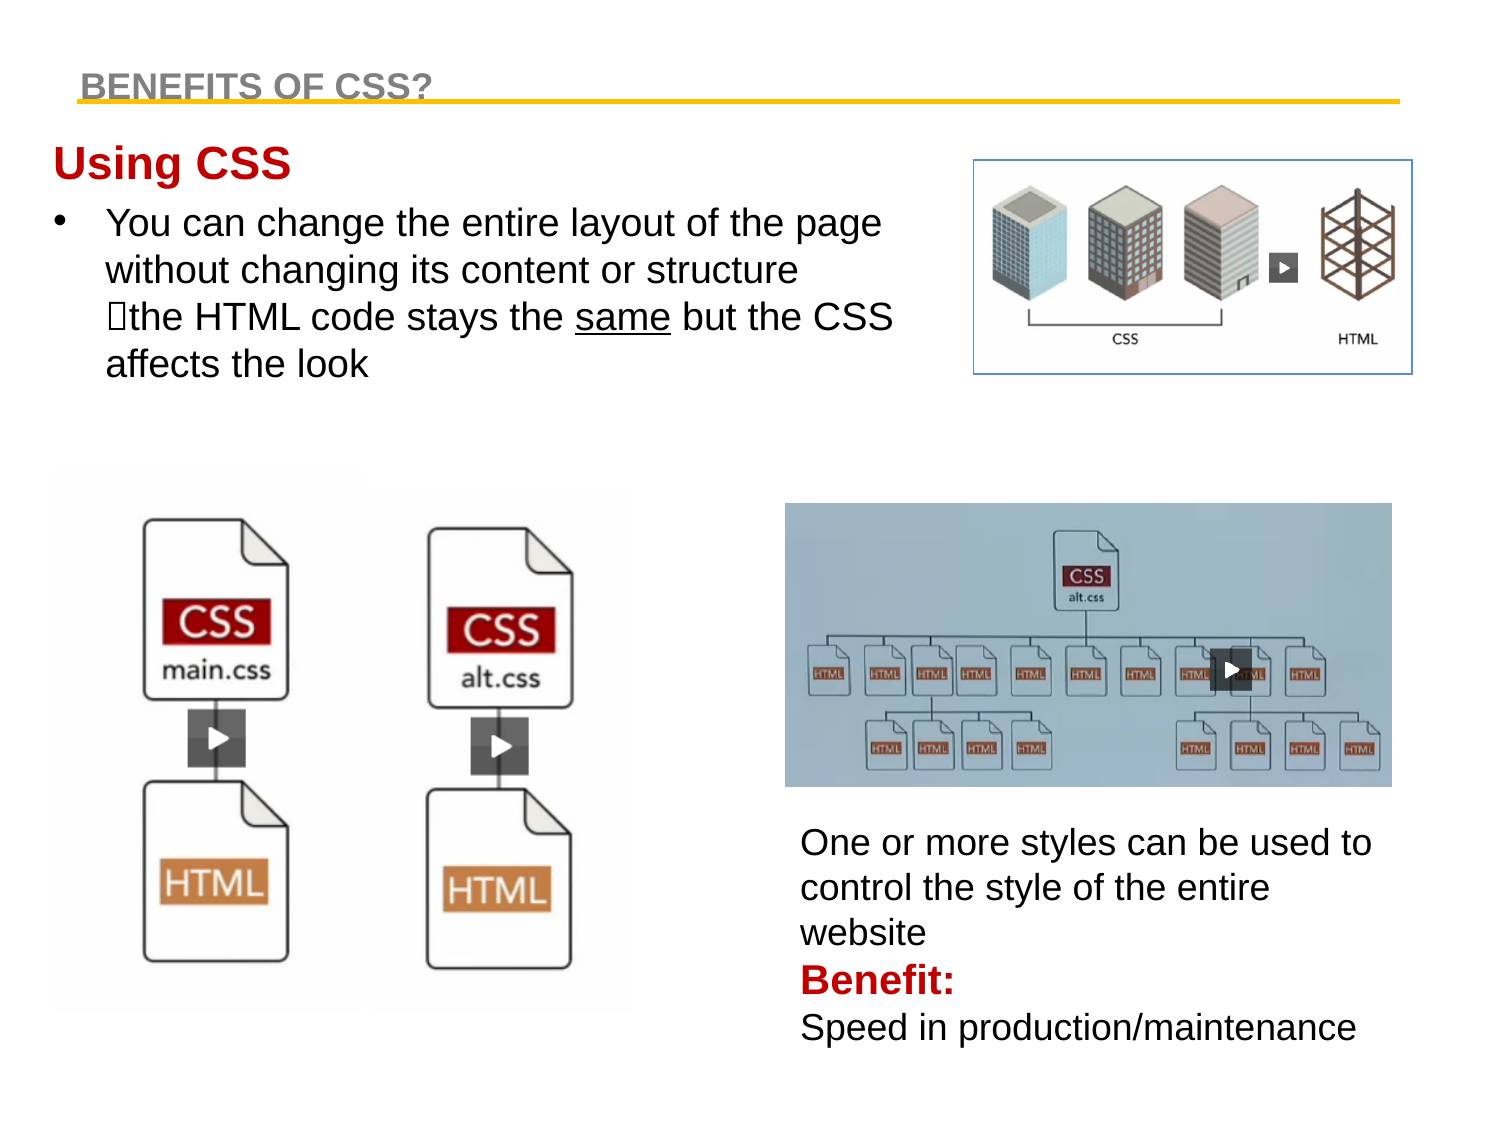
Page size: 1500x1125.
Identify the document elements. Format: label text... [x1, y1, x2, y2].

title BENEFITS OF CSS? [64, 54, 1415, 159]
picture [52, 467, 362, 1013]
picture [371, 491, 632, 1012]
list Using CSS You can change the entire layout of the page without changing its content or structure the HTML code stays the same but the CSS affects the look [29, 125, 963, 398]
picture [974, 160, 1412, 374]
text_box One or more styles can be used to control the style of the entire website Benefit: Speed in production/maintenance [785, 810, 1412, 1101]
picture [785, 503, 1392, 788]
